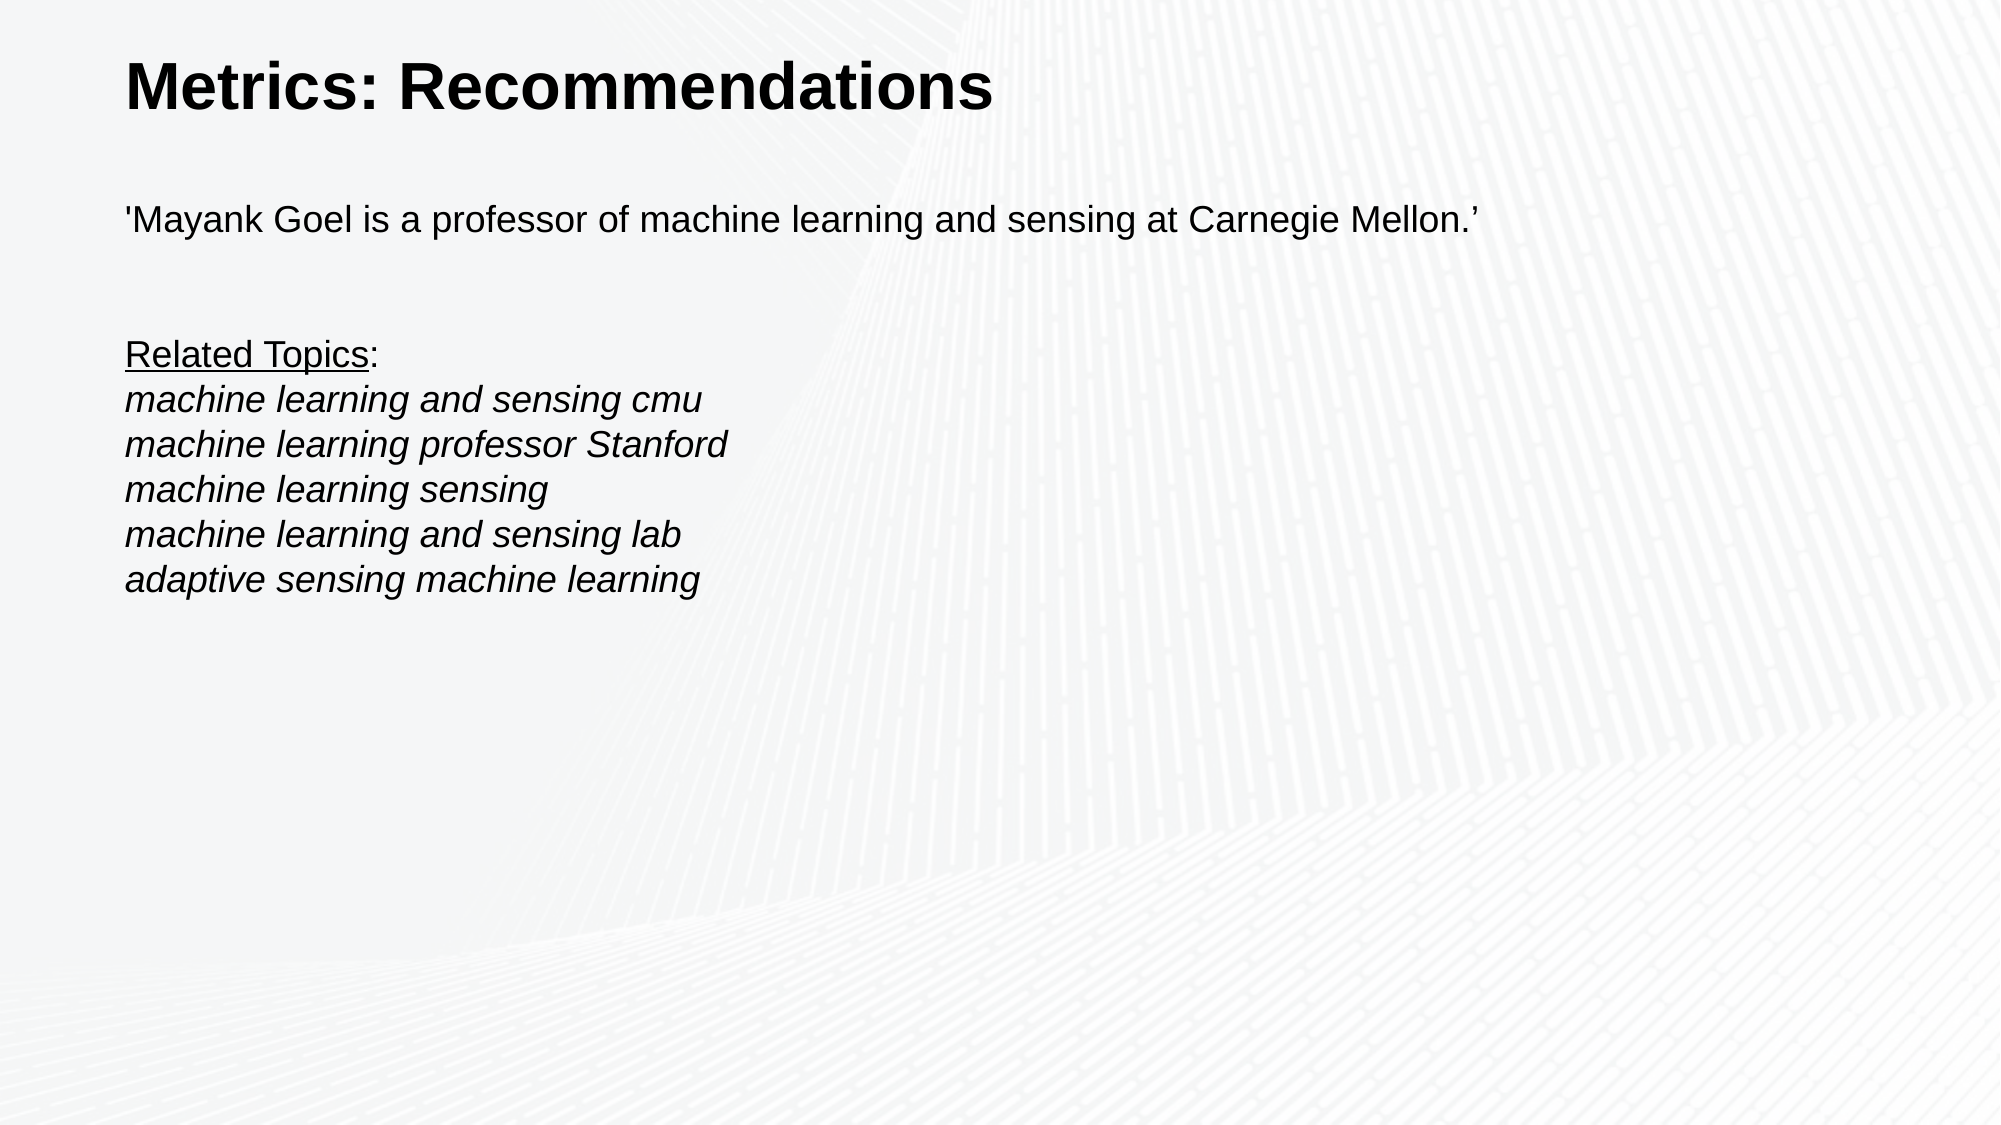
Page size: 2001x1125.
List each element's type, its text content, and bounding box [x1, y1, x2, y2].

title Metrics: Recommendations [110, 23, 1890, 132]
text_box 'Mayank Goel is a professor of machine learning and sensing at Carnegie Mellon.’ Related Topics: machine learning and sensing cmu machine learning professor Stanford machine learning sensing machine learning and sensing lab adaptive sensing machine learning [109, 188, 1823, 608]
